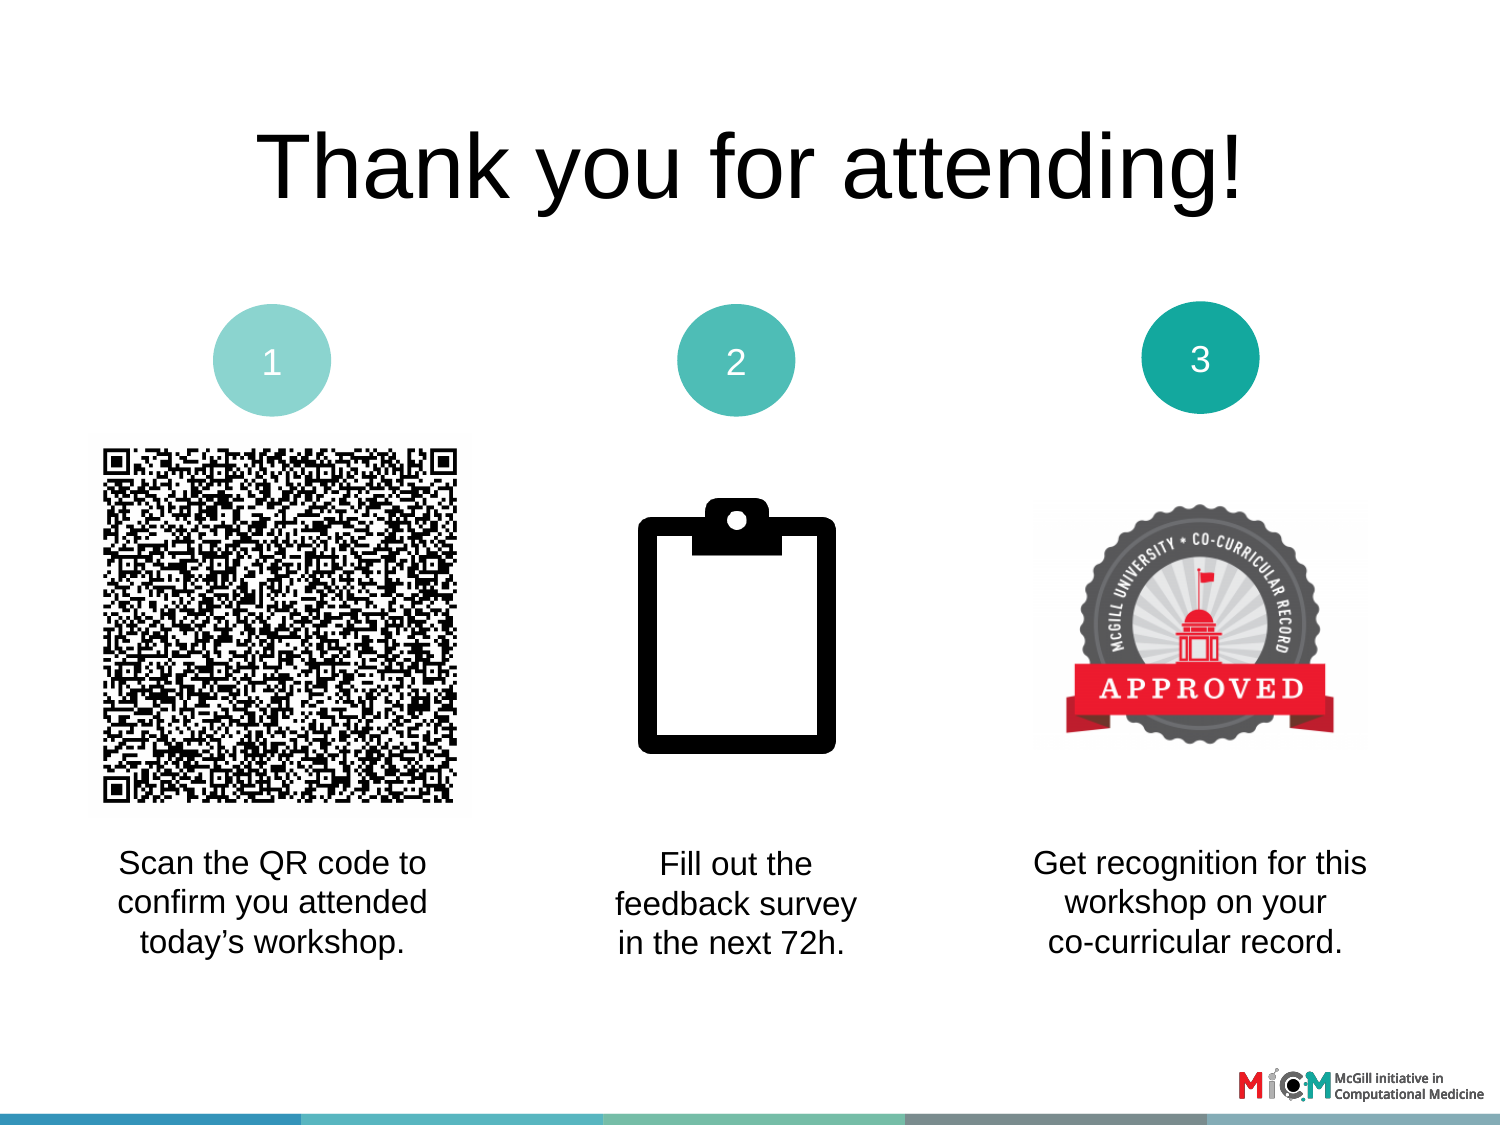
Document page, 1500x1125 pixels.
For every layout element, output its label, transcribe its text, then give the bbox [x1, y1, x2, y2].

text_box Fill out the feedback survey in the next 72h. [583, 834, 890, 969]
picture [88, 433, 472, 818]
text_box 3 [1140, 300, 1261, 415]
picture [1033, 500, 1368, 751]
text_box Scan the QR code to confirm you attended today’s workshop. [88, 833, 456, 968]
text_box 2 [676, 302, 797, 418]
text_box Get recognition for this workshop on your co-curricular record. [979, 833, 1422, 968]
text_box 1 [211, 302, 333, 418]
title Thank you for attending! [103, 59, 1397, 278]
picture [1211, 1051, 1500, 1122]
picture [583, 472, 890, 779]
